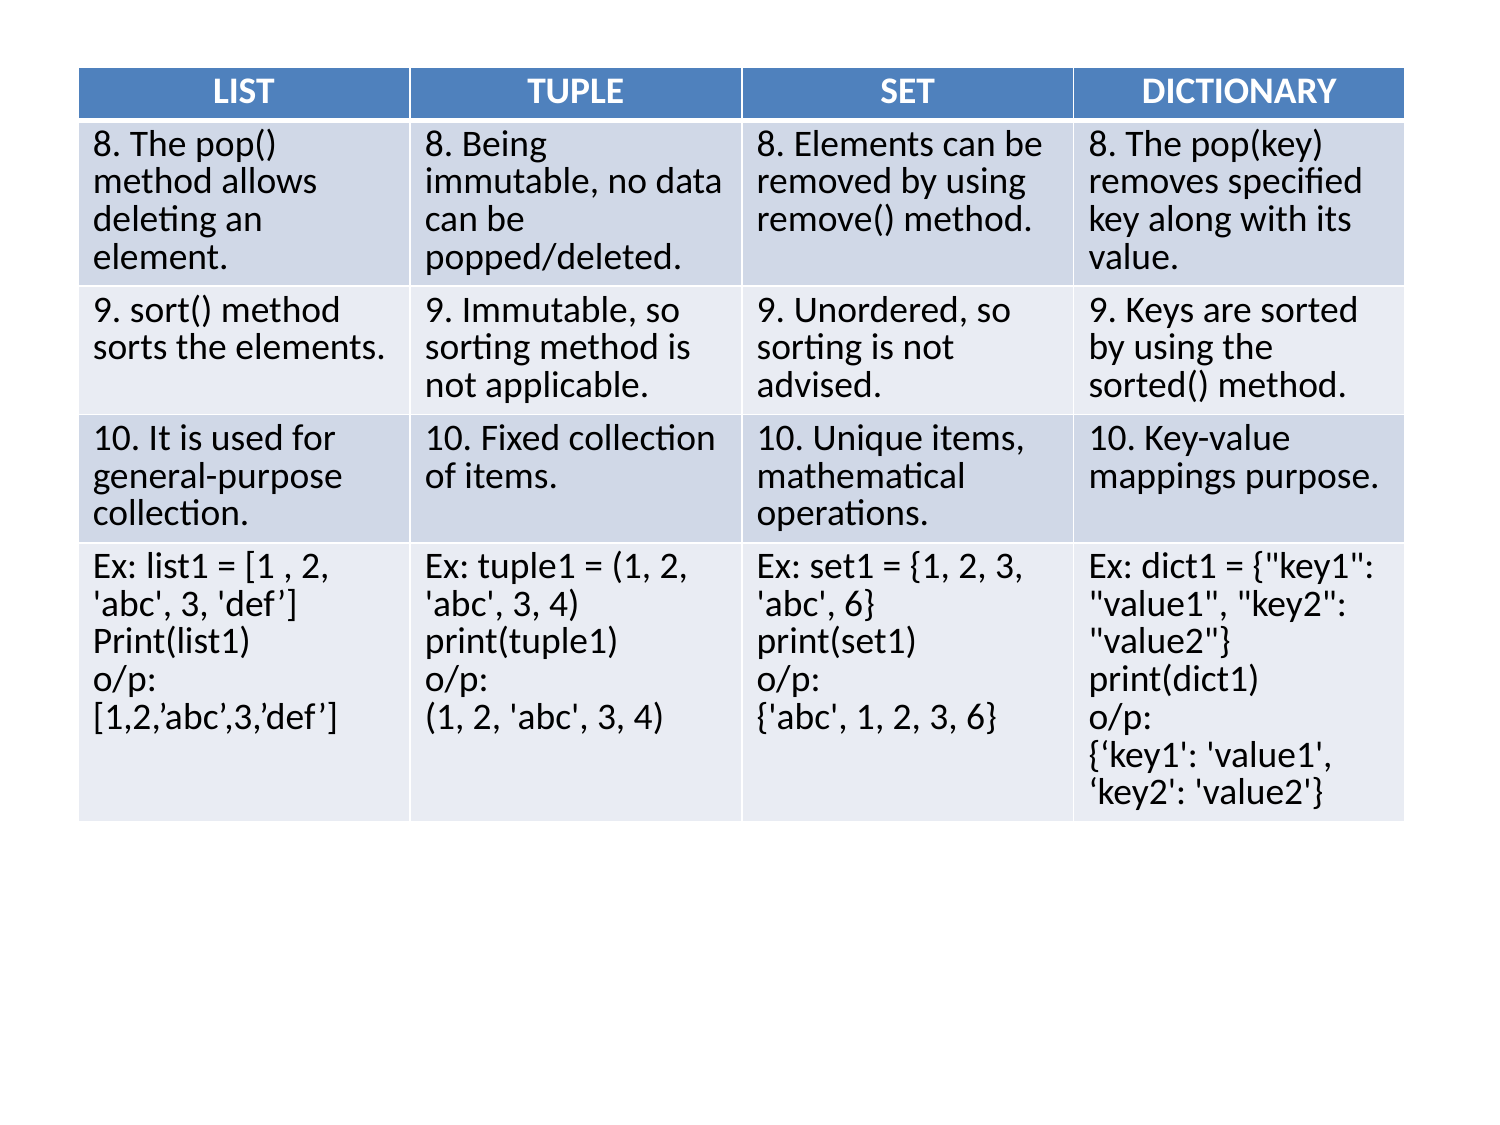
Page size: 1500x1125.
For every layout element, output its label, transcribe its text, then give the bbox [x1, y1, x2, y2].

table_cell 9. Immutable, so sorting method is not applicable. [411, 287, 741, 414]
table_cell 8. Being immutable, no data can be popped/deleted. [411, 123, 741, 285]
table_header DICTIONARY [1074, 68, 1404, 118]
table_cell 8. The pop(key) removes specified key along with its value. [1074, 123, 1404, 285]
table_cell 8. Elements can be removed by using remove() method. [743, 123, 1073, 285]
table_cell 10. Unique items, mathematical operations. [743, 415, 1073, 542]
table_header TUPLE [411, 68, 741, 118]
table_cell 8. The pop() method allows deleting an element. [79, 123, 409, 285]
table_cell Ex: tuple1 = (1, 2, 'abc', 3, 4) print(tuple1) o/p: (1, 2, 'abc', 3, 4) [411, 544, 741, 821]
table_cell Ex: dict1 = {"key1": "value1", "key2": "value2"} print(dict1) o/p: {‘key1': 'value1', ‘key2': 'value2'} [1074, 544, 1404, 821]
table_cell 10. It is used for general-purpose collection. [79, 415, 409, 542]
table_cell Ex: list1 = [1 , 2, 'abc', 3, 'def’] Print(list1) o/p: [1,2,’abc’,3,’def’] [79, 544, 409, 821]
table_cell 10. Key-value mappings purpose. [1074, 415, 1404, 542]
table_cell Ex: set1 = {1, 2, 3, 'abc', 6} print(set1) o/p: {'abc', 1, 2, 3, 6} [743, 544, 1073, 821]
table_cell 9. Unordered, so sorting is not advised. [743, 287, 1073, 414]
table_cell 9. Keys are sorted by using the sorted() method. [1074, 287, 1404, 414]
table_cell 10. Fixed collection of items. [411, 415, 741, 542]
table_cell 9. sort() method sorts the elements. [79, 287, 409, 414]
table_header LIST [79, 68, 409, 118]
table_header SET [743, 68, 1073, 118]
